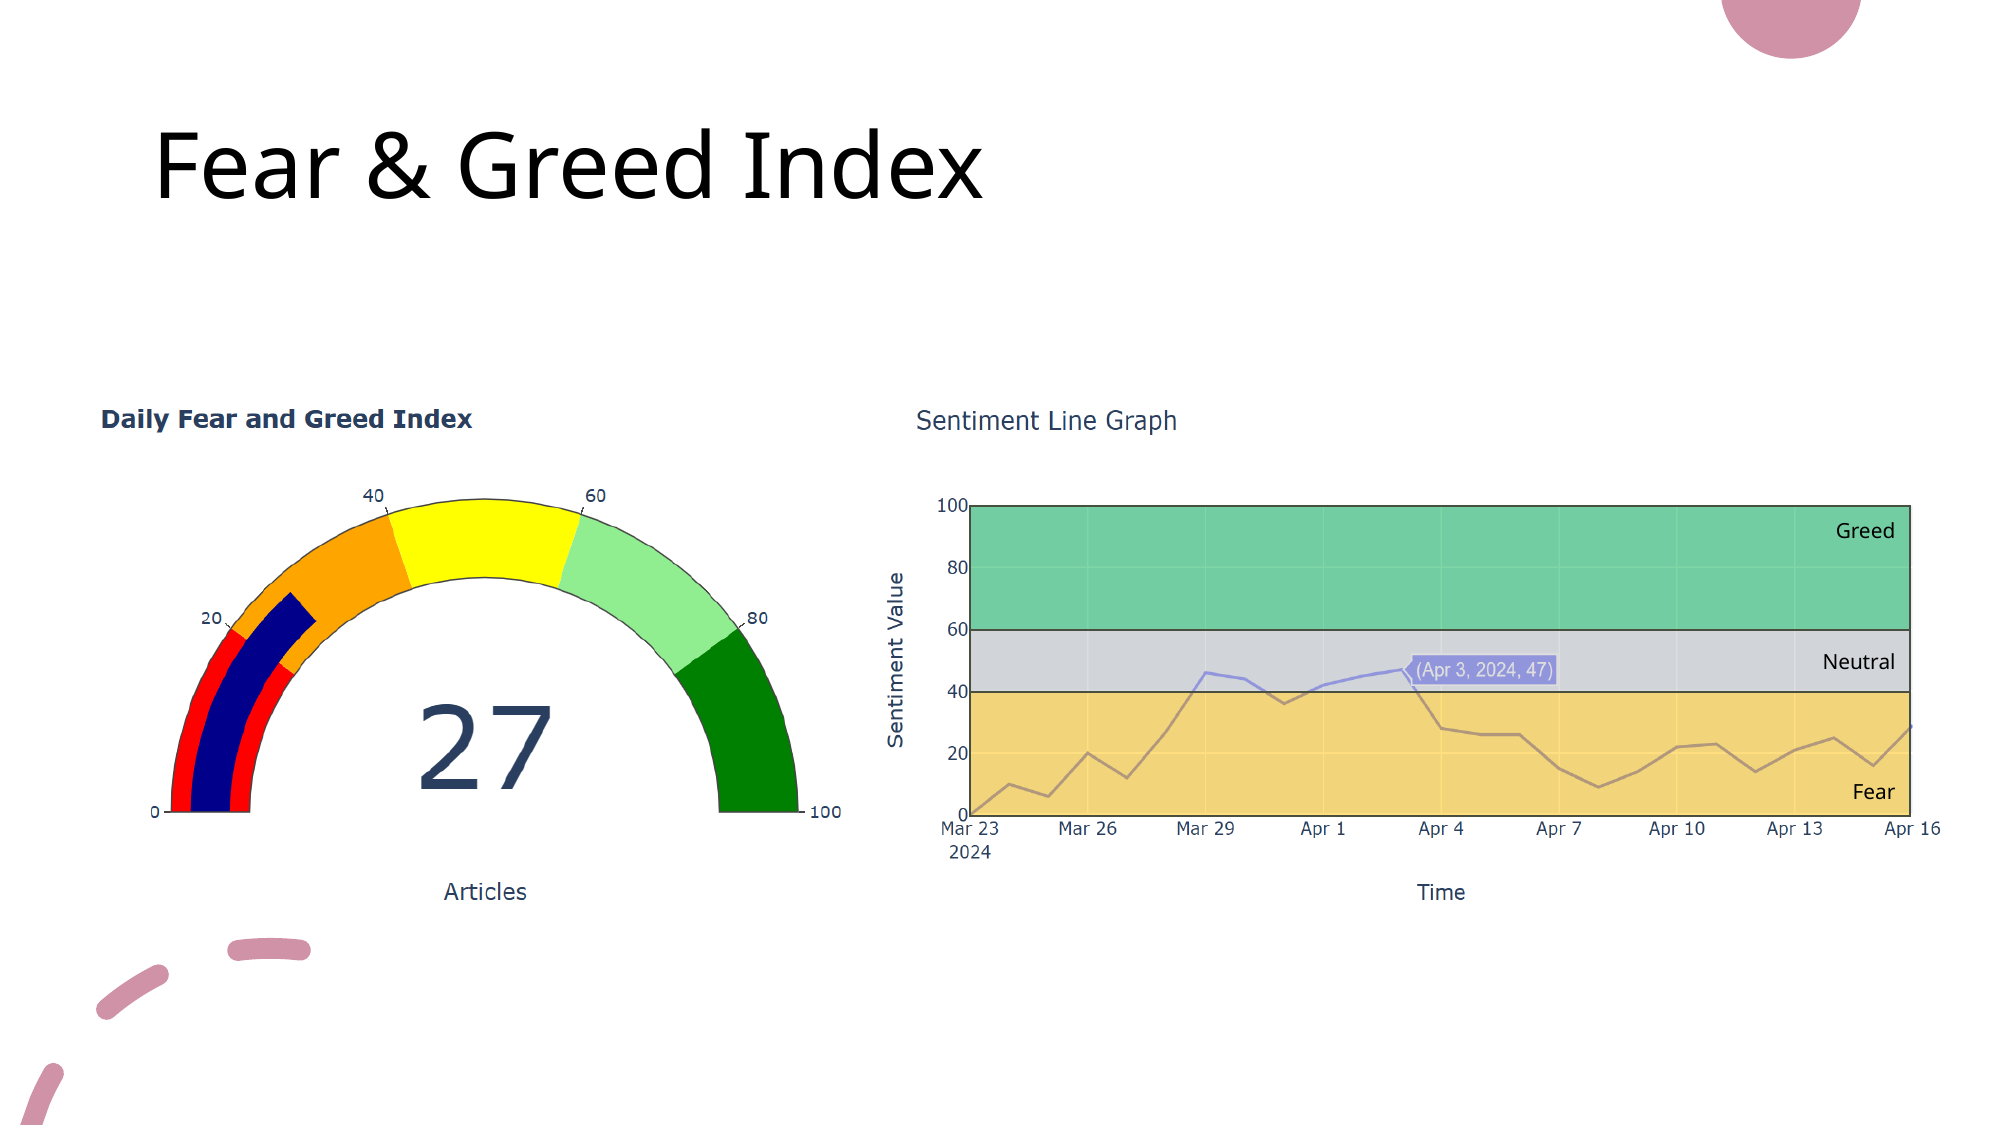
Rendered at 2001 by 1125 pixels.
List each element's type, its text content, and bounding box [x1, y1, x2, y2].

picture [96, 376, 859, 903]
title Fear & Greed Index [137, 59, 1863, 278]
picture [881, 403, 1941, 903]
